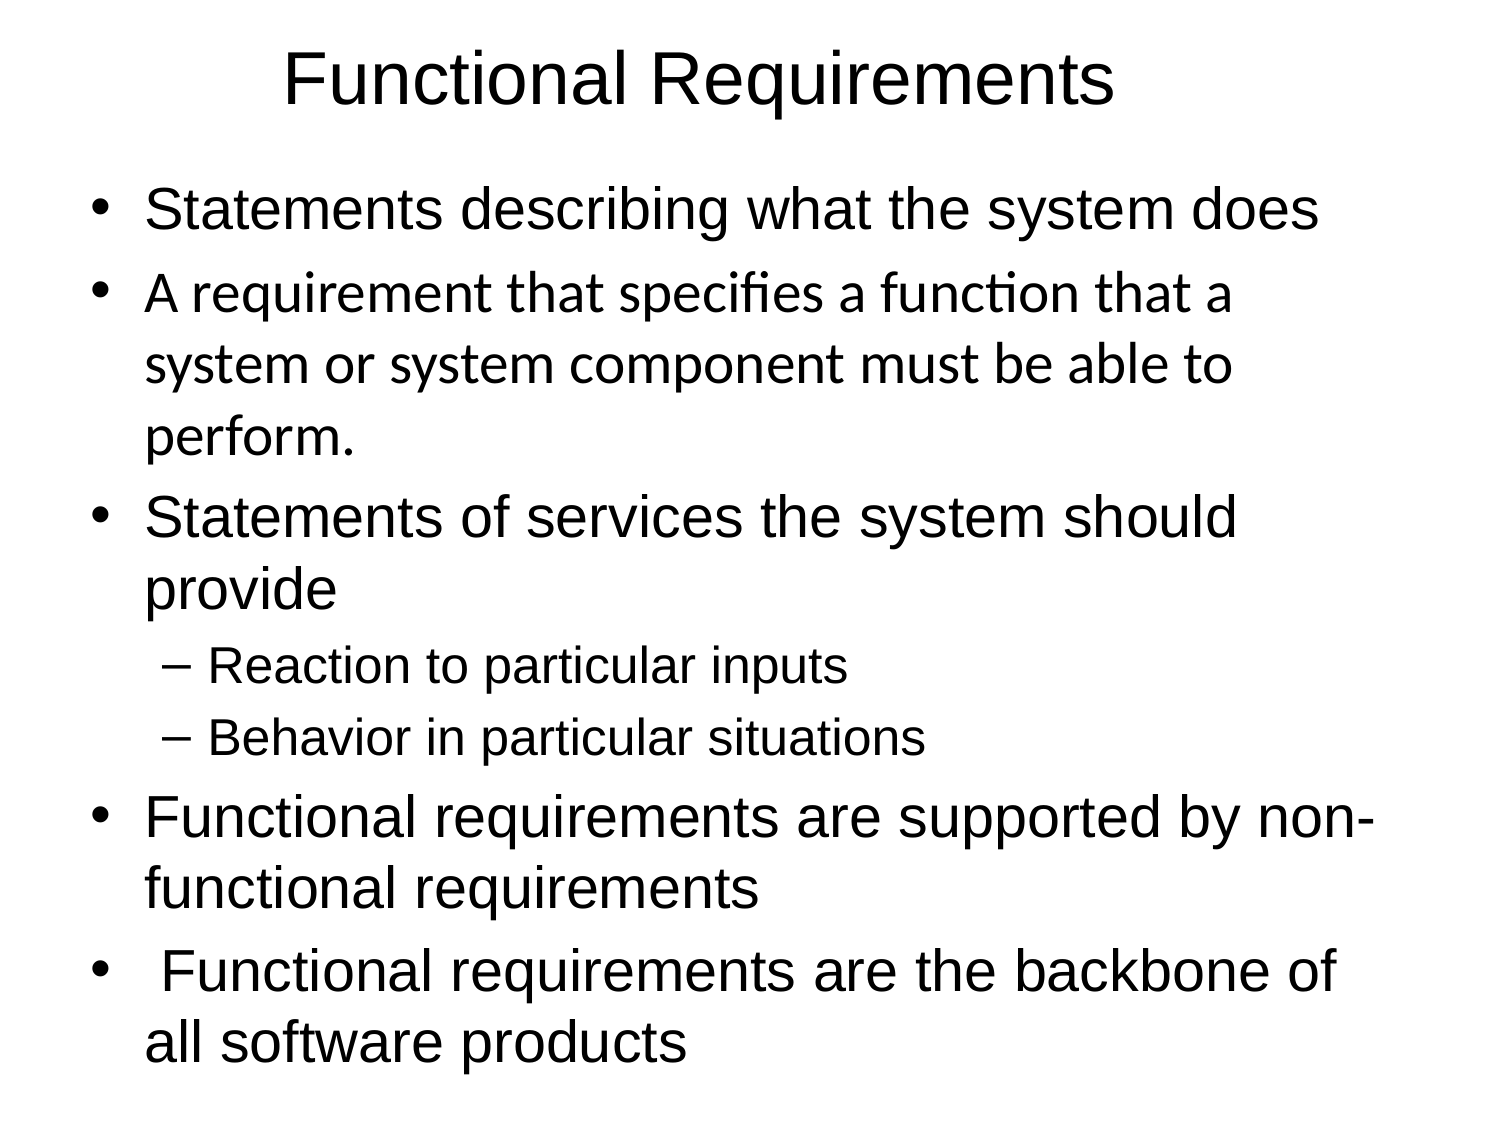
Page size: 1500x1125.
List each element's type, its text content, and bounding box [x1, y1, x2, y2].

title Functional Requirements [0, 0, 1400, 150]
list Statements describing what the system does A requirement that specifies a function that a system or system component must be able to perform. Statements of services the system should provide Reaction to particular inputs Behavior in particular situations Functional requirements are supported by non-functional requirements Functional requirements are the backbone of all software products [75, 162, 1425, 1088]
